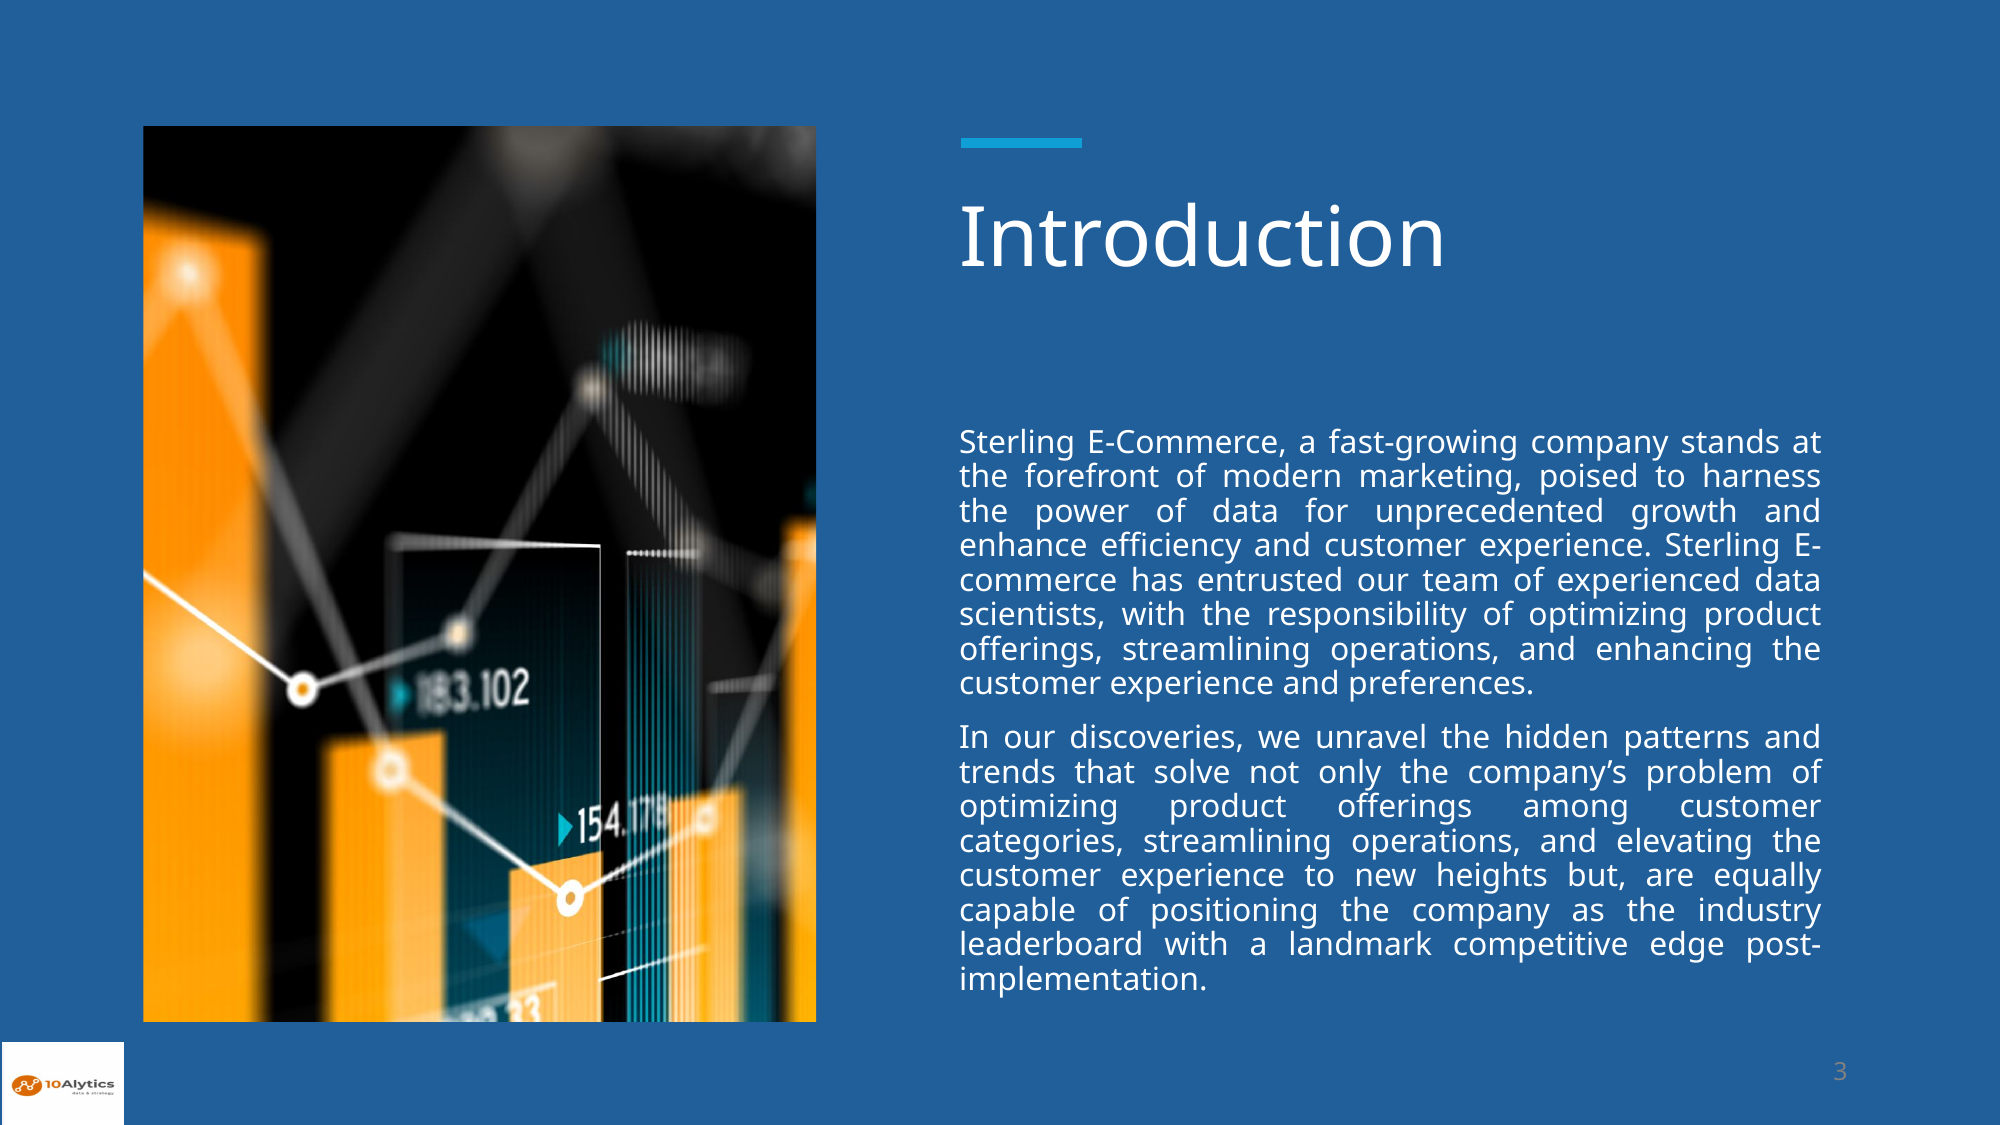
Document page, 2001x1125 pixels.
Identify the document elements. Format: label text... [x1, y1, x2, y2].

list Sterling E-Commerce, a fast-growing company stands at the forefront of modern marketing, poised to harness the power of data for unprecedented growth and enhance efficiency and customer experience. Sterling E-commerce has entrusted our team of experienced data scientists, with the responsibility of optimizing product offerings, streamlining operations, and enhancing the customer experience and preferences. In our discoveries, we unravel the hidden patterns and trends that solve not only the company’s problem of optimizing product offerings among customer categories, streamlining operations, and elevating the customer experience to new heights but, are equally capable of positioning the company as the industry leaderboard with a landmark competitive edge post-implementation. [944, 418, 1838, 1008]
title Introduction [944, 186, 1863, 417]
picture [1, 1042, 125, 1125]
picture [142, 125, 817, 1023]
slide_number 3 [1412, 1042, 1863, 1103]
